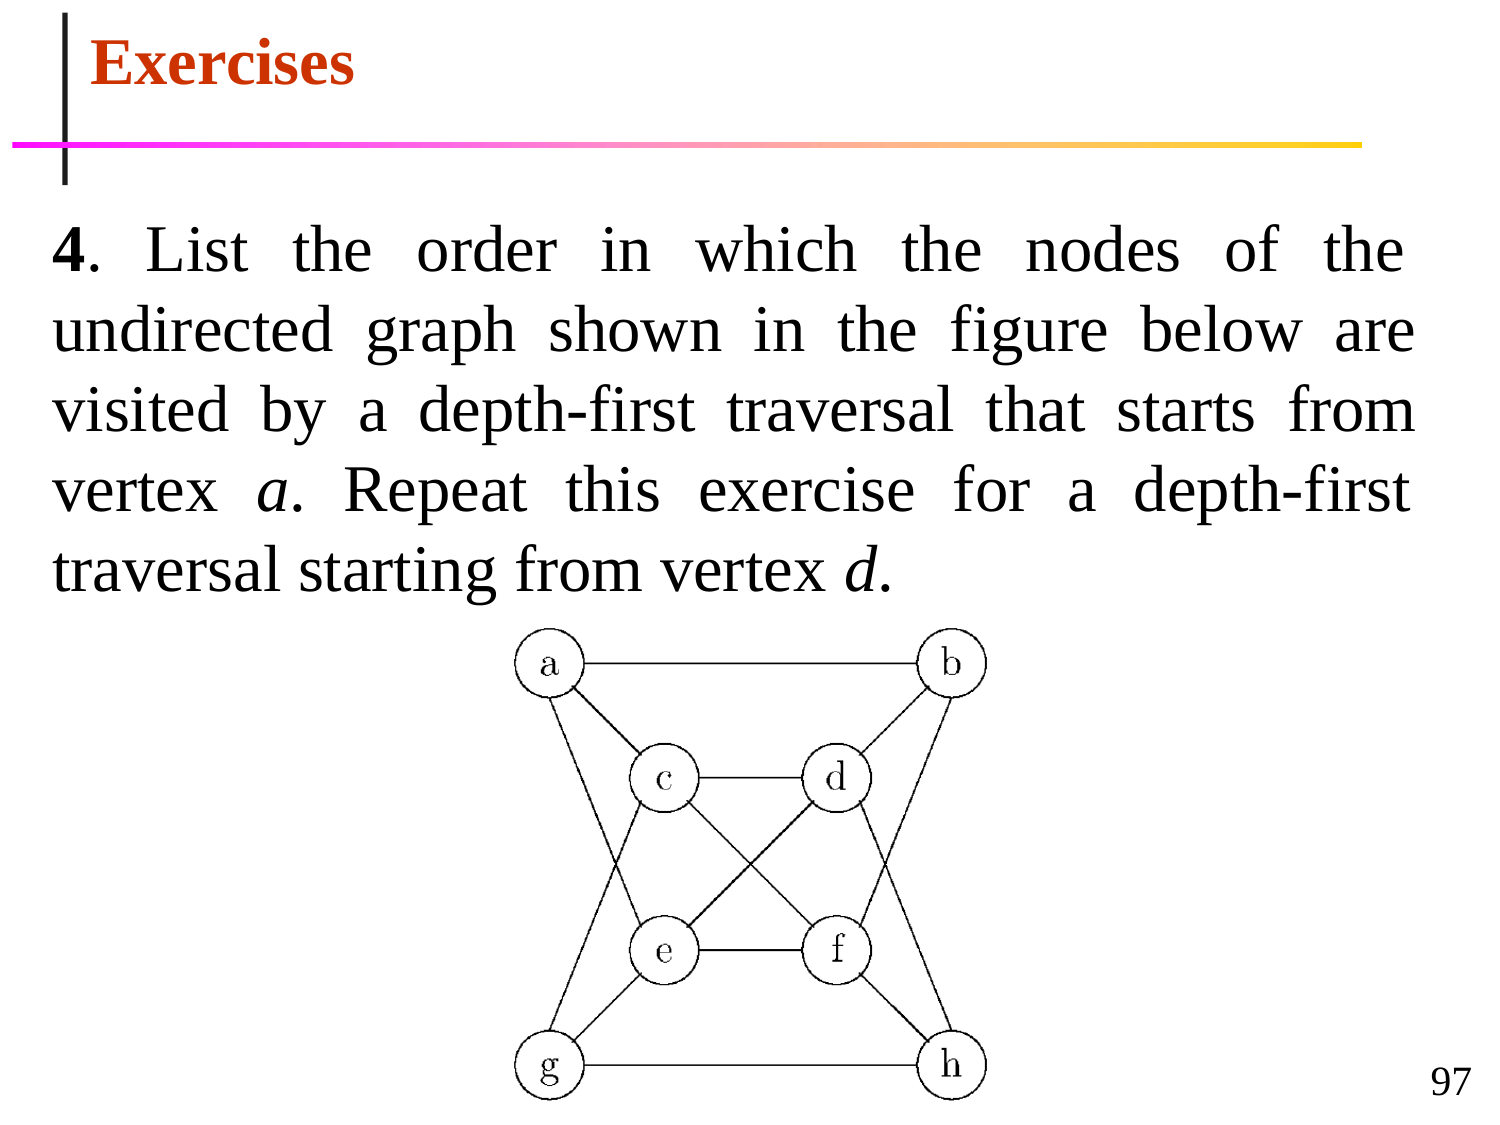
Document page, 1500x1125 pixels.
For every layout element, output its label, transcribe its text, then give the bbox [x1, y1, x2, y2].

title Exercises [88, 15, 360, 203]
picture [360, 142, 1362, 148]
slide_number 97 [1424, 1055, 1479, 1125]
text_box [512, 626, 988, 1101]
picture [12, 142, 88, 148]
text_box 4. List the order in which the nodes of the undirected graph shown in the figure below are visited by a depth-first traversal that starts from vertex a. Repeat this exercise for a depth-first traversal starting from vertex d. [50, 203, 1450, 605]
